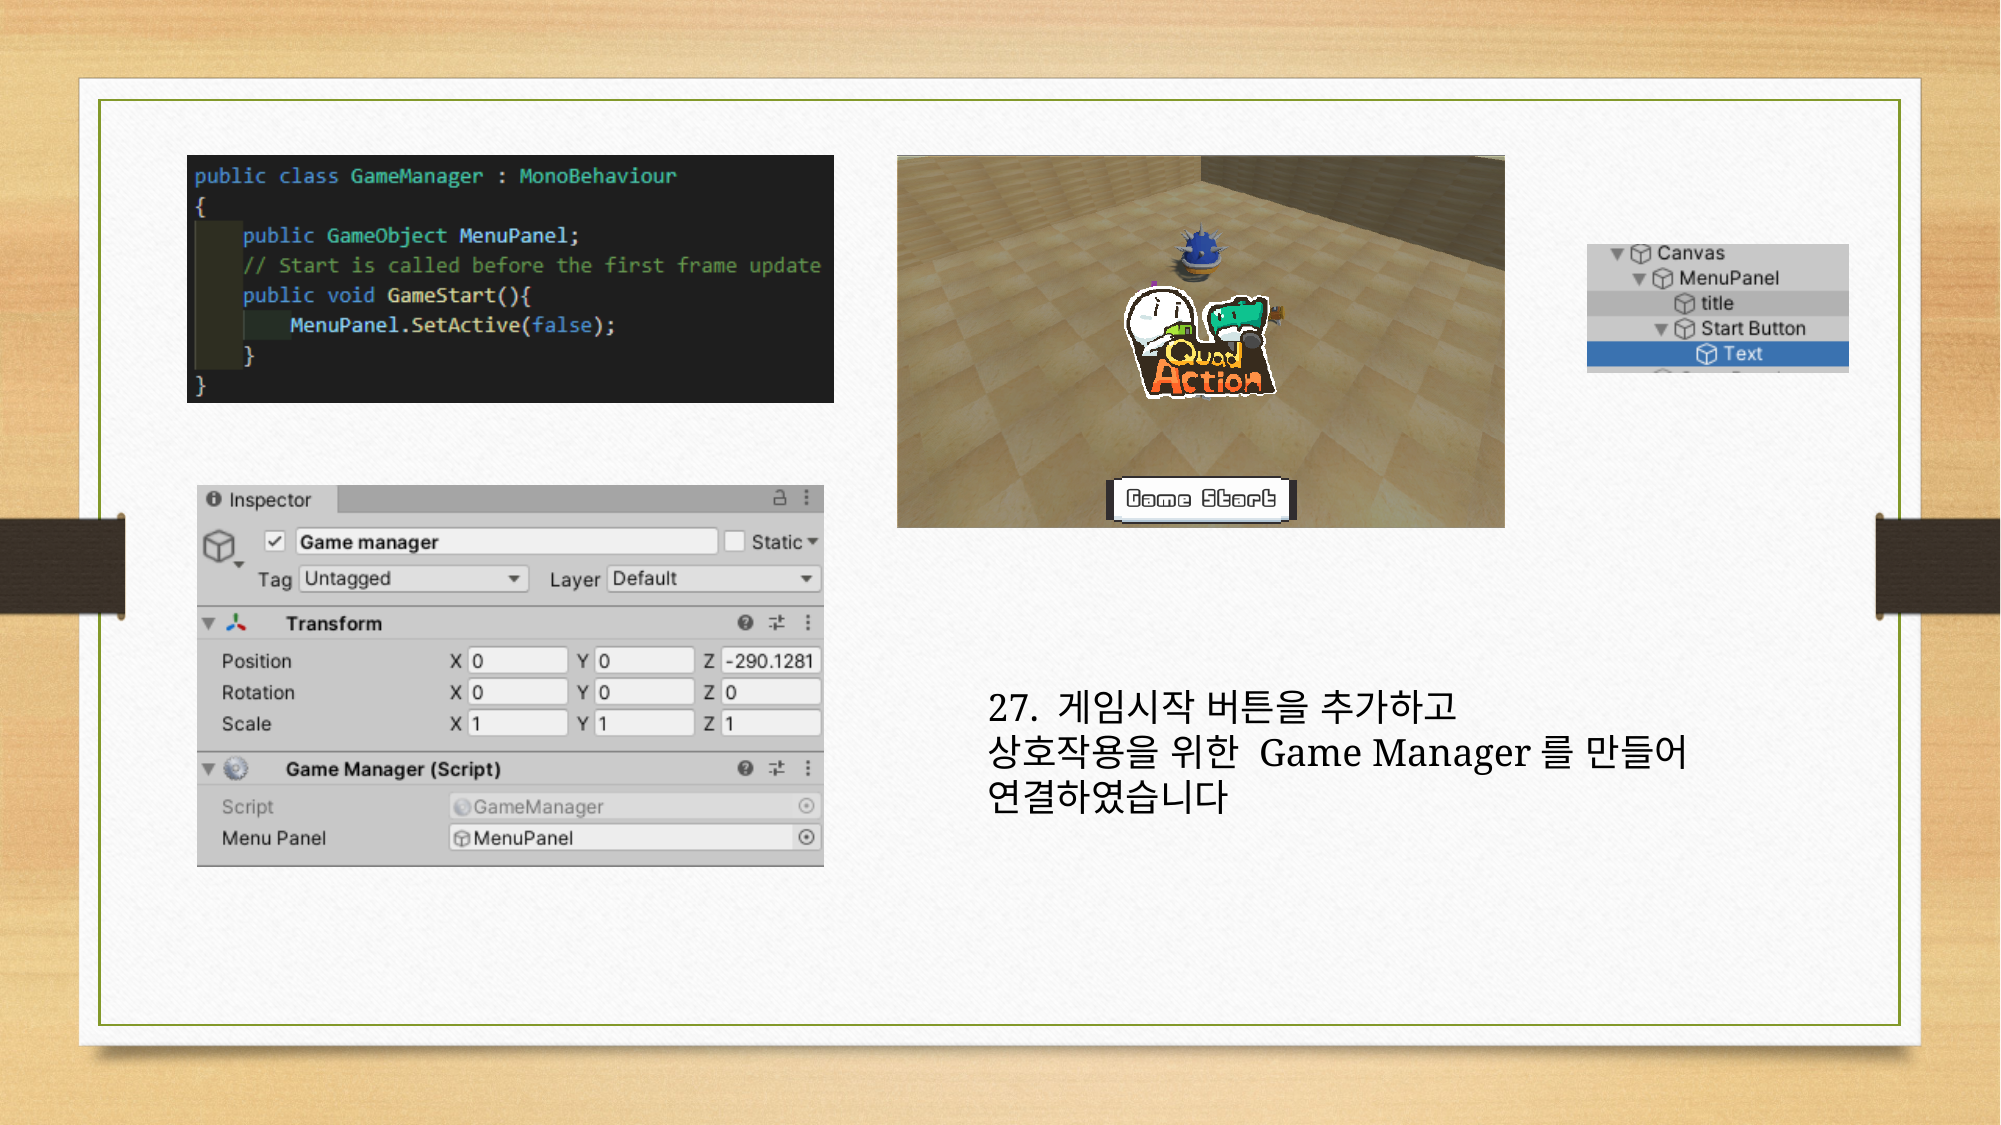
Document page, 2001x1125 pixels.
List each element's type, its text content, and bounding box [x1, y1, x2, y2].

text_box 27. 게임시작 버튼을 추가하고 상호작용을 위한 Game Manager를 만들어 연결하였습니다 [972, 676, 1749, 826]
picture [0, 0, 2001, 1125]
